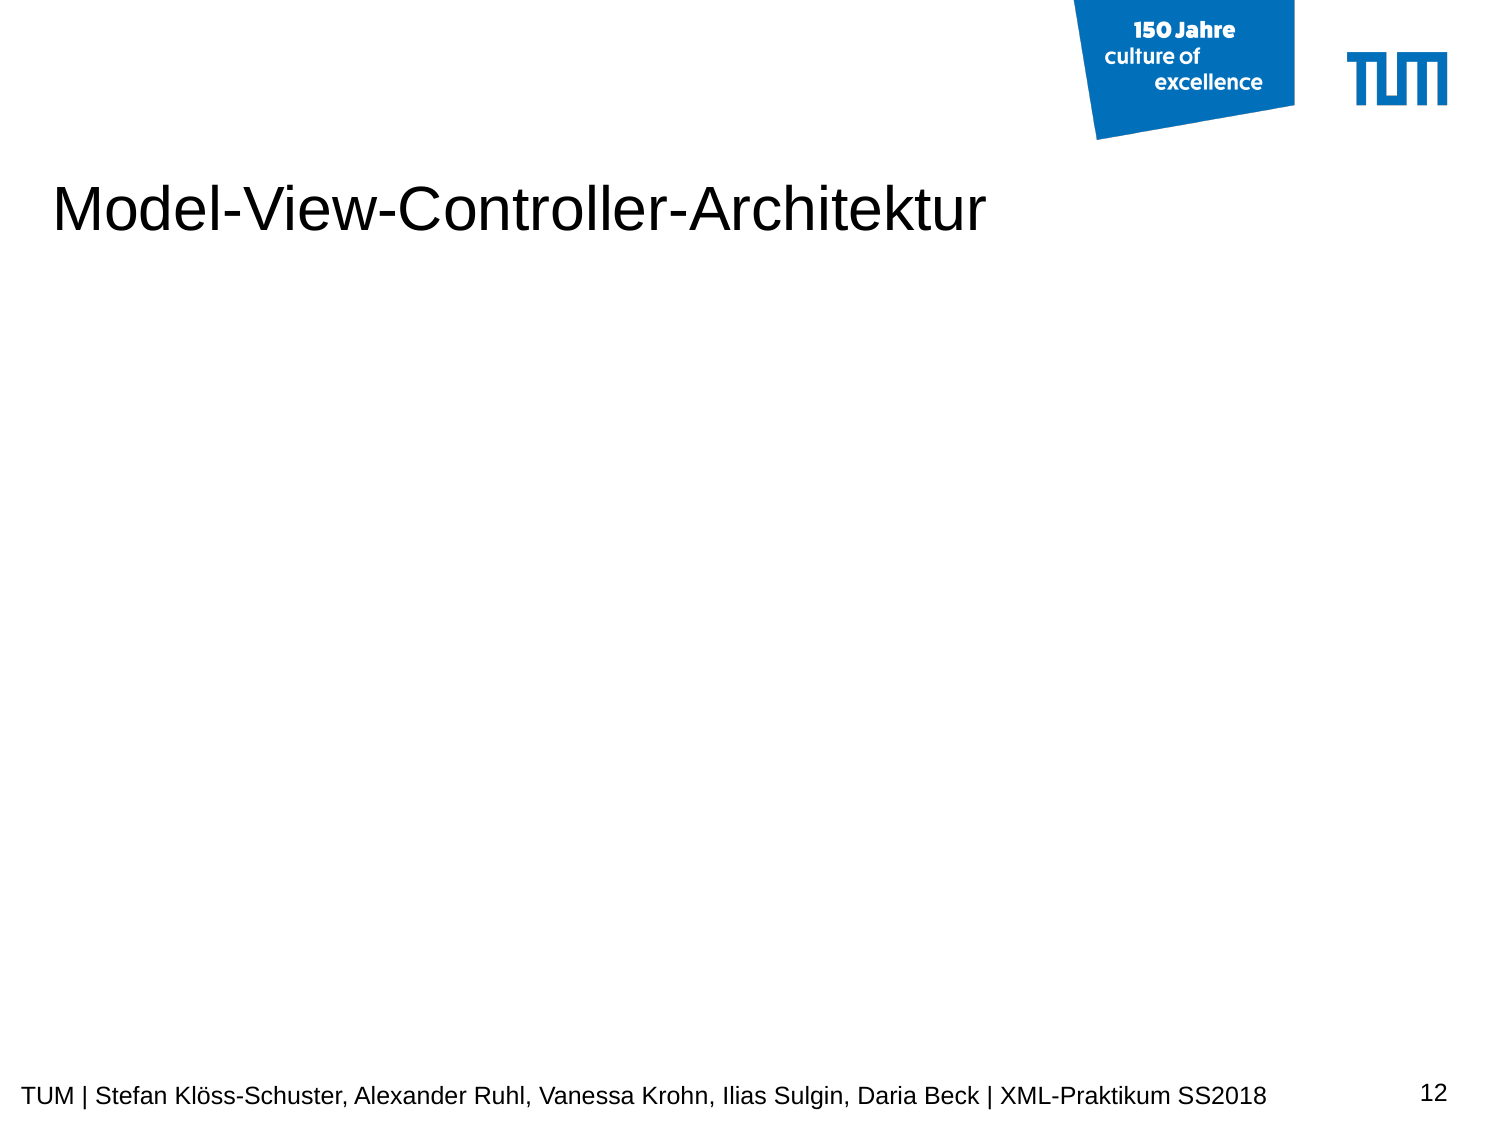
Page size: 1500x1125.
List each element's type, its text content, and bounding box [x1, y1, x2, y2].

picture [1069, 0, 1500, 158]
title Model-View-Controller-Architektur [52, 163, 1449, 231]
text_box TUM | Stefan Klöss-Schuster, Alexander Ruhl, Vanessa Krohn, Ilias Sulgin, Daria Beck | XML-Praktikum SS2018 [17, 1064, 1270, 1125]
slide_number ‹#› [1111, 1061, 1448, 1122]
